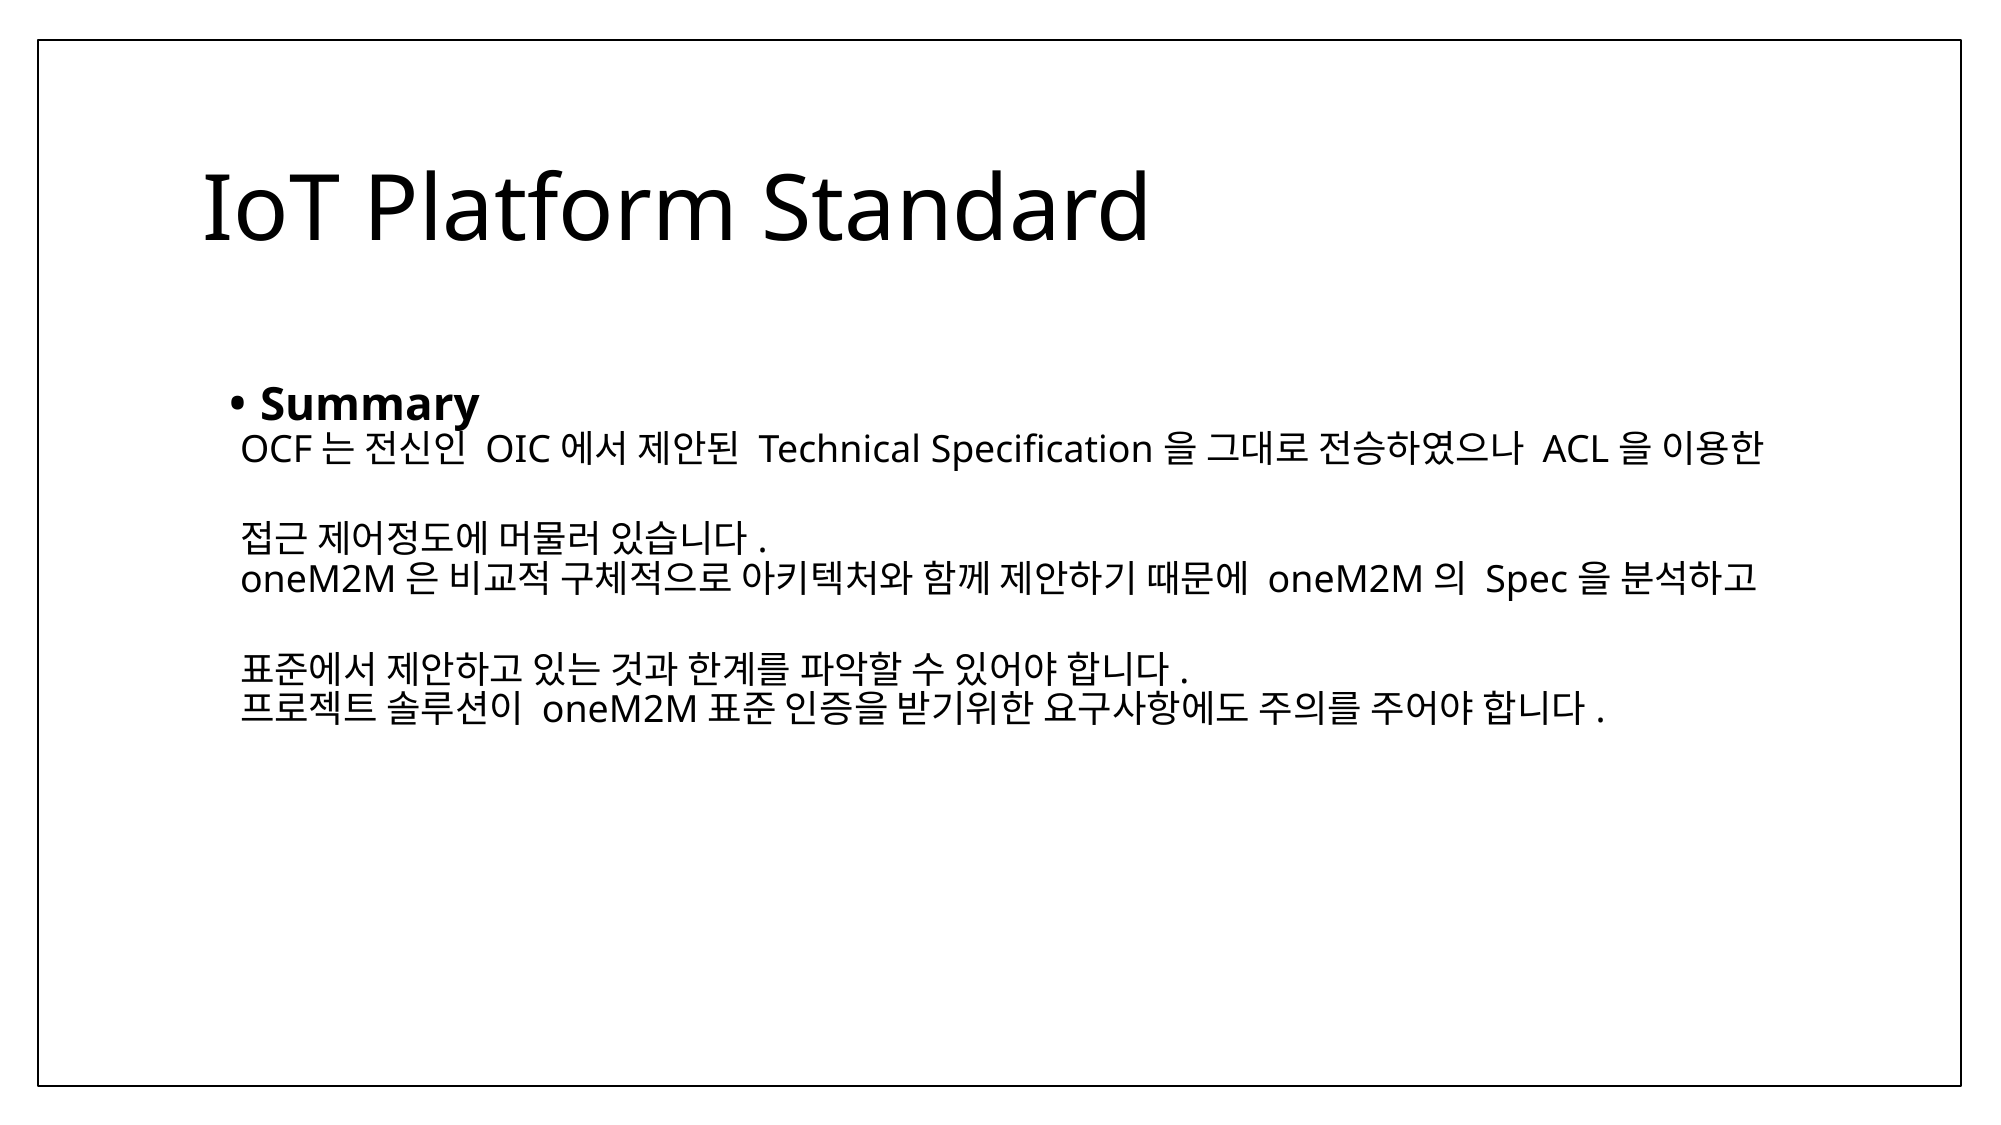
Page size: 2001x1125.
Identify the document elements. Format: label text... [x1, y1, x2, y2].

list Summary OCF는 전신인 OIC에서 제안된 Technical Specification을 그대로 전승하였으나 ACL을 이용한 접근 제어정도에 머물러 있습니다. oneM2M은 비교적 구체적으로 아키텍처와 함께 제안하기 때문에 oneM2M의 Spec을 분석하고 표준에서 제안하고 있는 것과 한계를 파악할 수 있어야 합니다. 프로젝트 솔루션이 oneM2M표준 인증을 받기위한 요구사항에도 주의를 주어야 합니다. [187, 312, 1808, 975]
title IoT Platform Standard [187, 99, 1808, 312]
